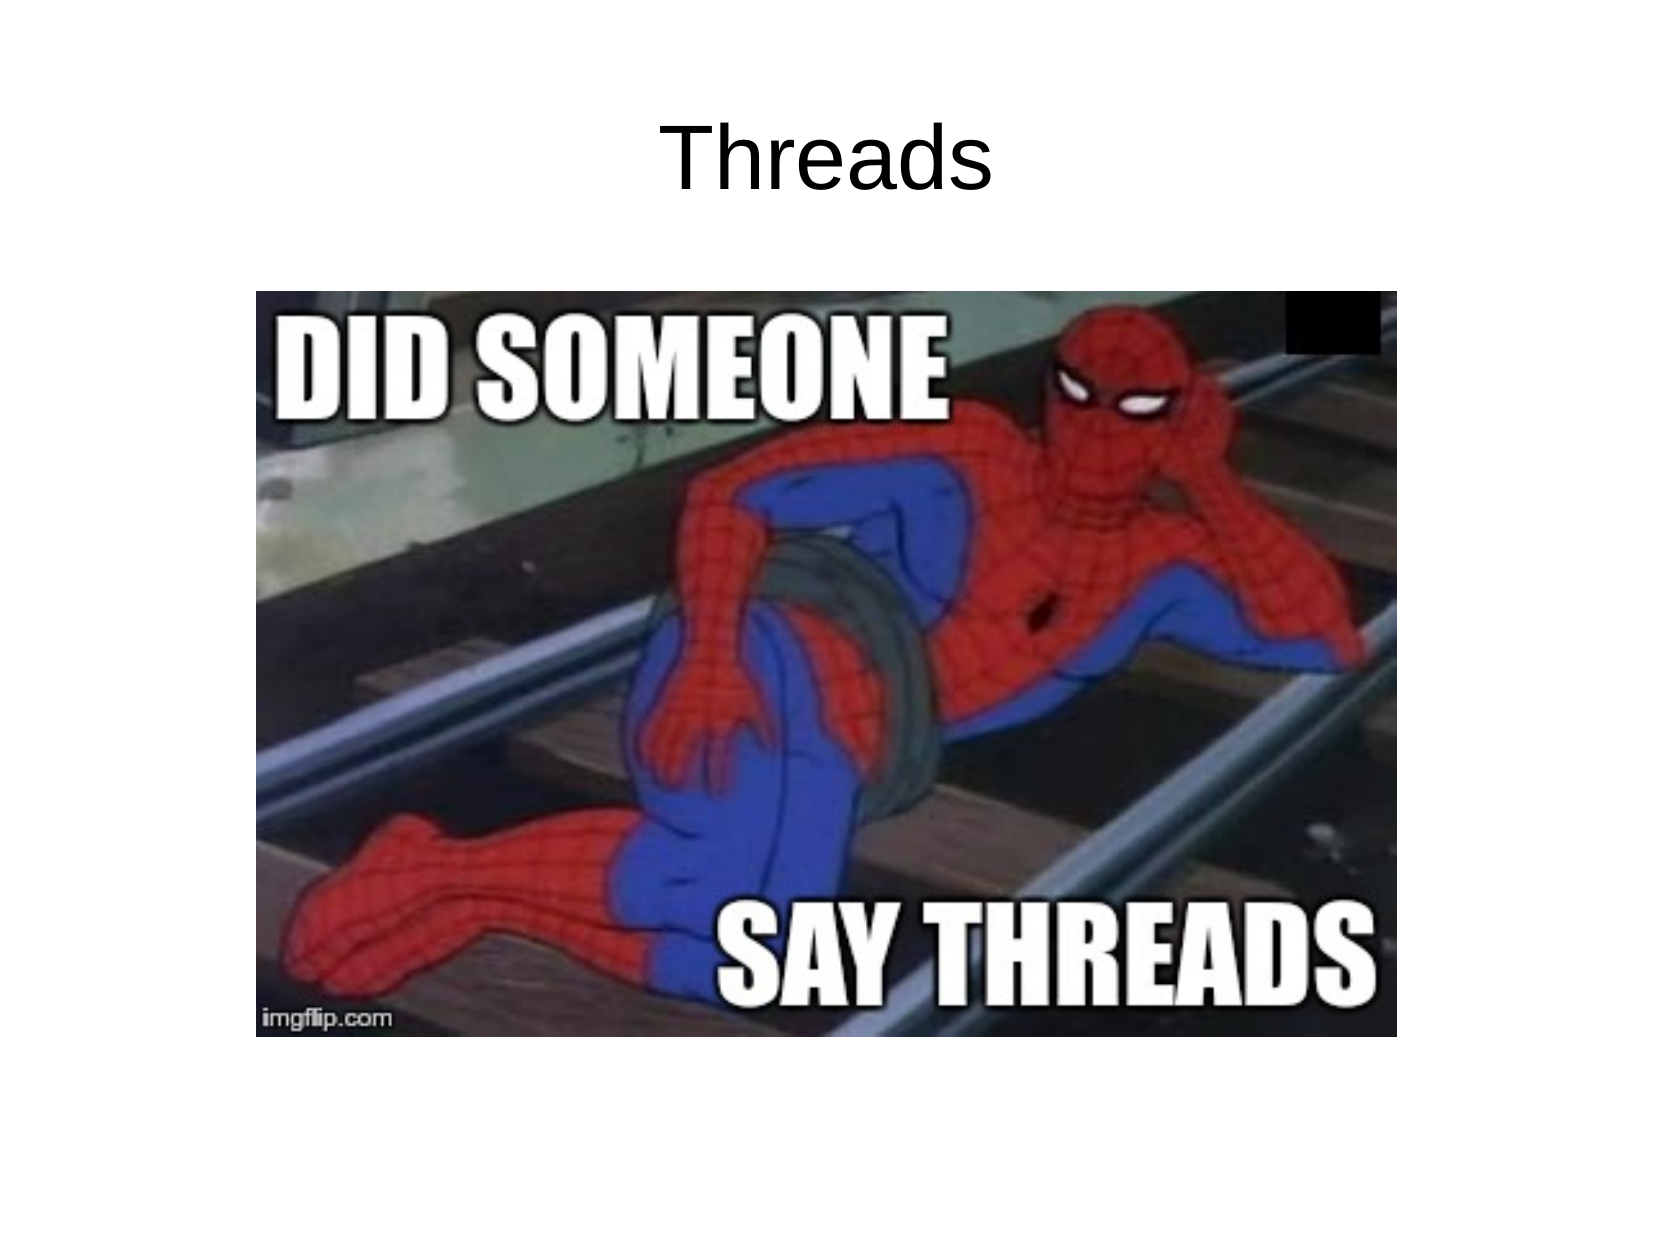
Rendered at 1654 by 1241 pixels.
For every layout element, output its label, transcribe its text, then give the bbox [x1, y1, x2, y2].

text_box Threads [82, 49, 1571, 257]
picture [256, 291, 1398, 1037]
